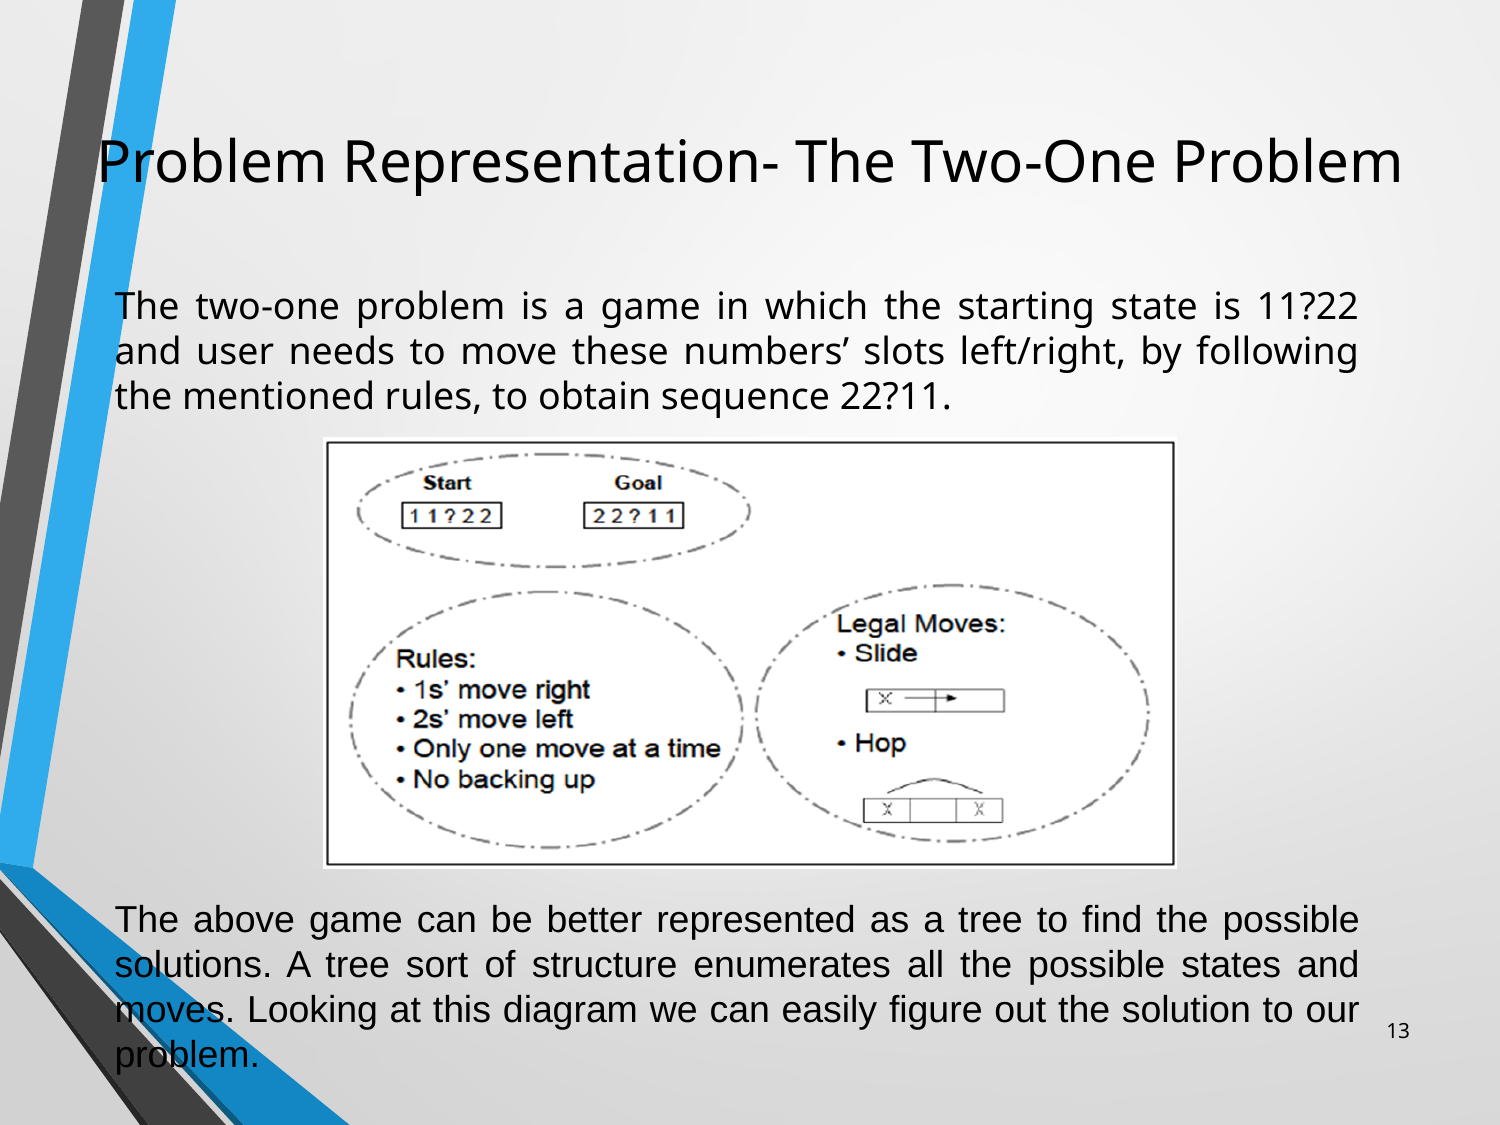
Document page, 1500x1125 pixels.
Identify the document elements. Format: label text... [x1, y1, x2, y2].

text_box The two-one problem is a game in which the starting state is 11?22 and user needs to move these numbers’ slots left/right, by following the mentioned rules, to obtain sequence 22?11. [99, 274, 1375, 425]
text_box The above game can be better represented as a tree to find the possible solutions. A tree sort of structure enumerates all the possible states and moves. Looking at this diagram we can easily figure out the solution to our problem. [99, 887, 1375, 1083]
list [322, 437, 1177, 869]
slide_number 13 [1375, 1001, 1425, 1062]
title Problem Representation- The Two-One Problem [75, 112, 1425, 275]
